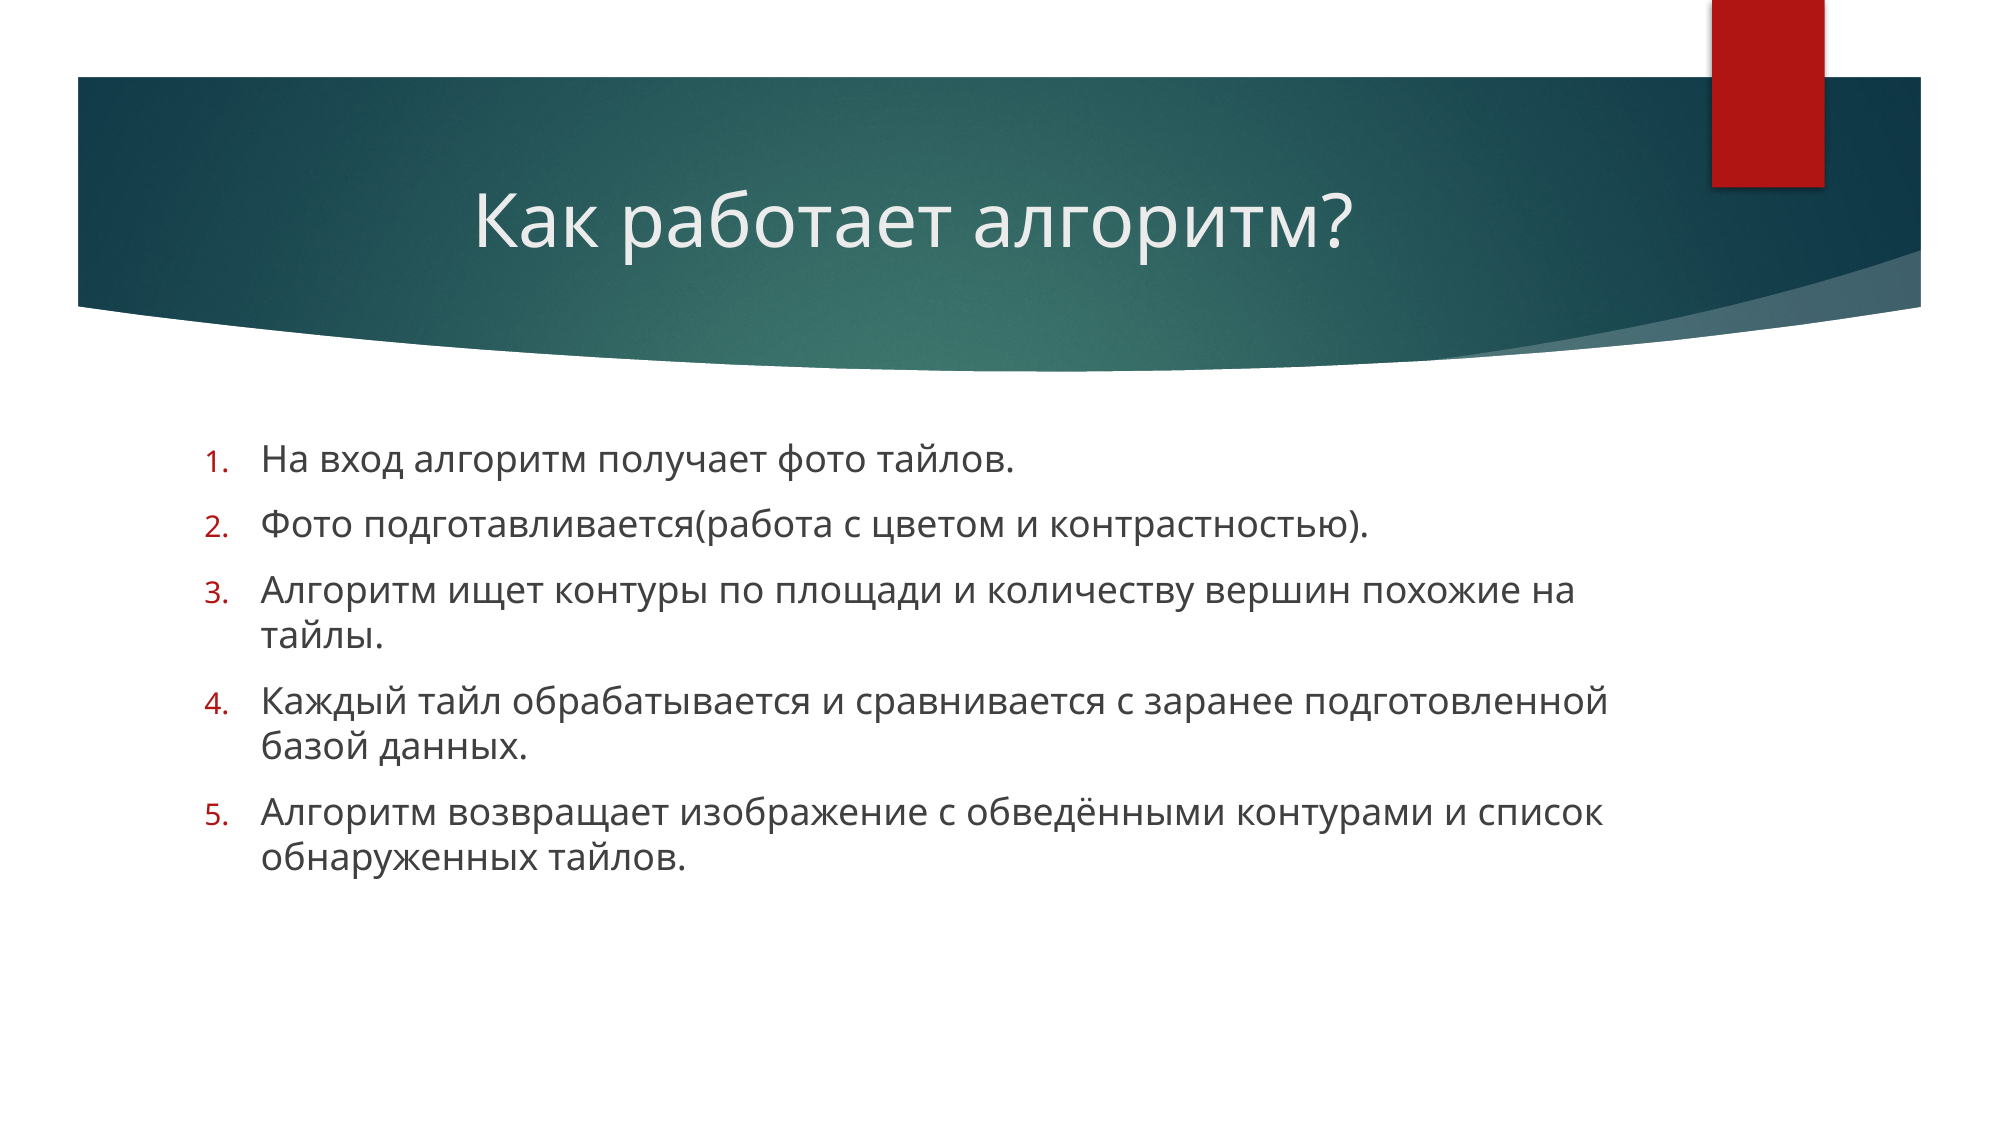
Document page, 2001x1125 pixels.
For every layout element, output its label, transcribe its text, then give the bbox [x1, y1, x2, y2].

title Как работает алгоритм? [189, 159, 1638, 276]
list На вход алгоритм получает фото тайлов. Фото подготавливается(работа с цветом и контрастностью). Алгоритм ищет контуры по площади и количеству вершин похожие на тайлы. Каждый тайл обрабатывается и сравнивается с заранее подготовленной базой данных. Алгоритм возвращает изображение с обведёнными контурами и список обнаруженных тайлов. [189, 427, 1638, 988]
